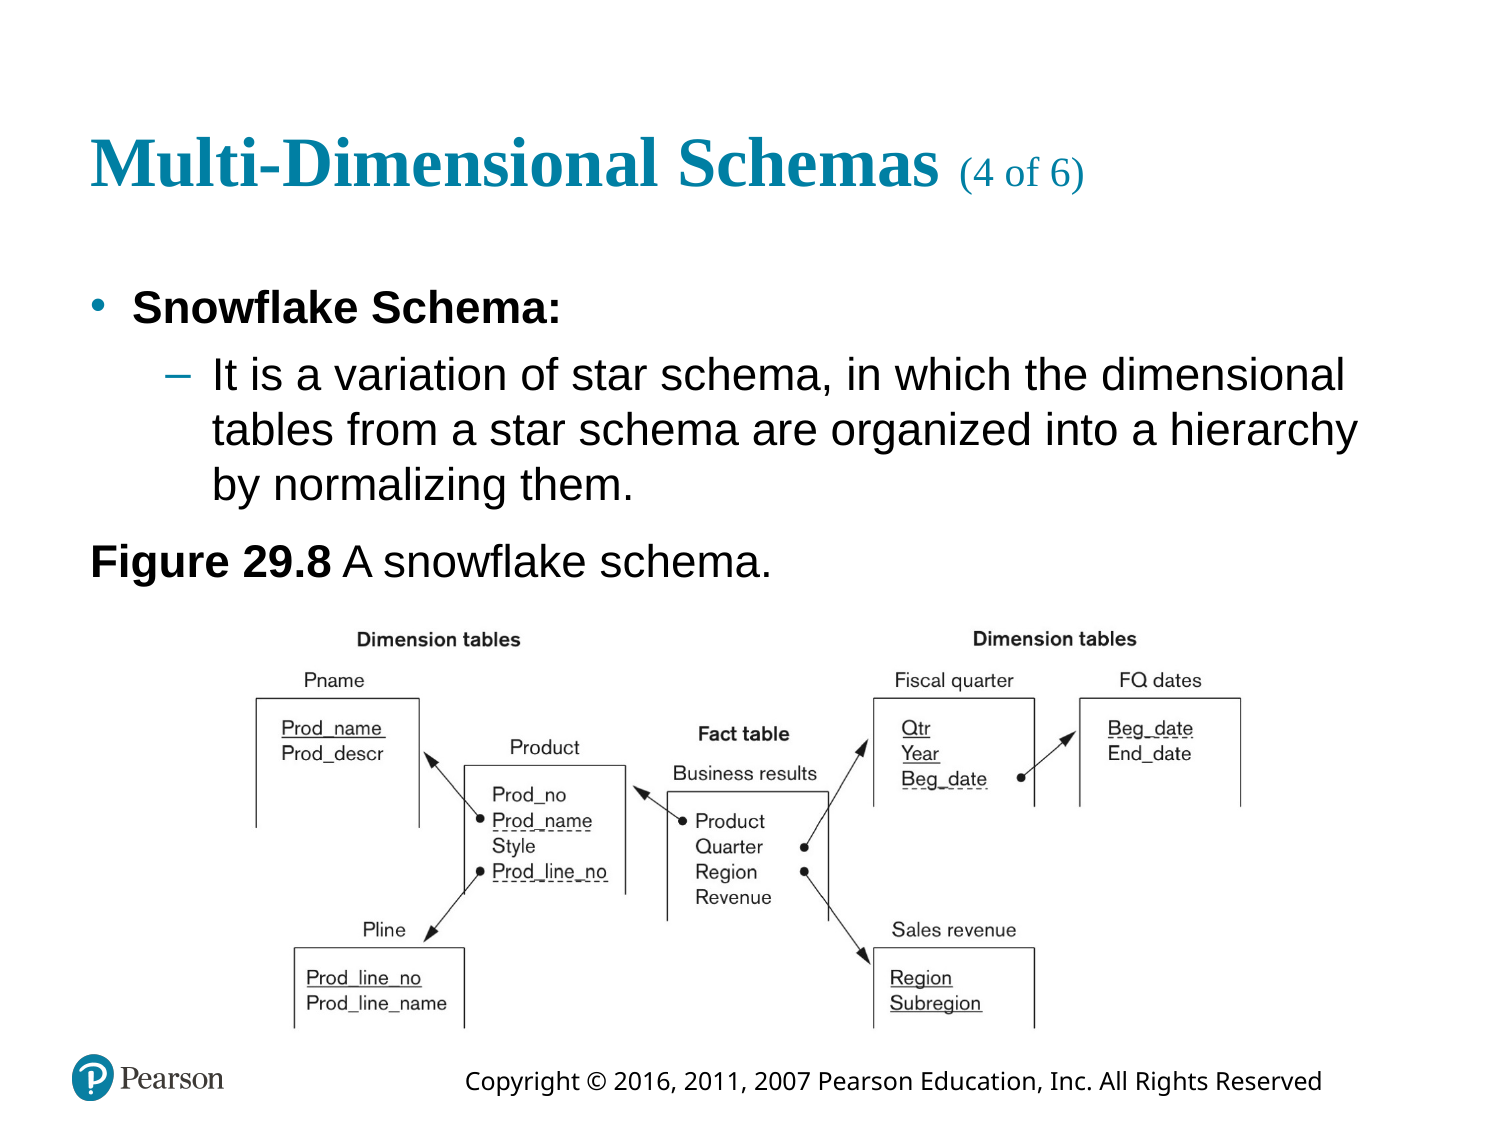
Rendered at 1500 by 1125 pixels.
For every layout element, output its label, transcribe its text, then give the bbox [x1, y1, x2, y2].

picture [98, 1054, 224, 1101]
picture [80, 1063, 106, 1088]
list Snowflake Schema: It is a variation of star schema, in which the dimensional tables from a star schema are organized into a hierarchy by normalizing them. [75, 262, 1425, 516]
picture [72, 1054, 88, 1070]
title Multi-Dimensional Schemas (4 of 6) [75, 35, 1425, 216]
list Figure 29.8 A snowflake schema. [75, 516, 1425, 607]
picture [72, 1087, 83, 1101]
picture [251, 622, 1249, 1034]
